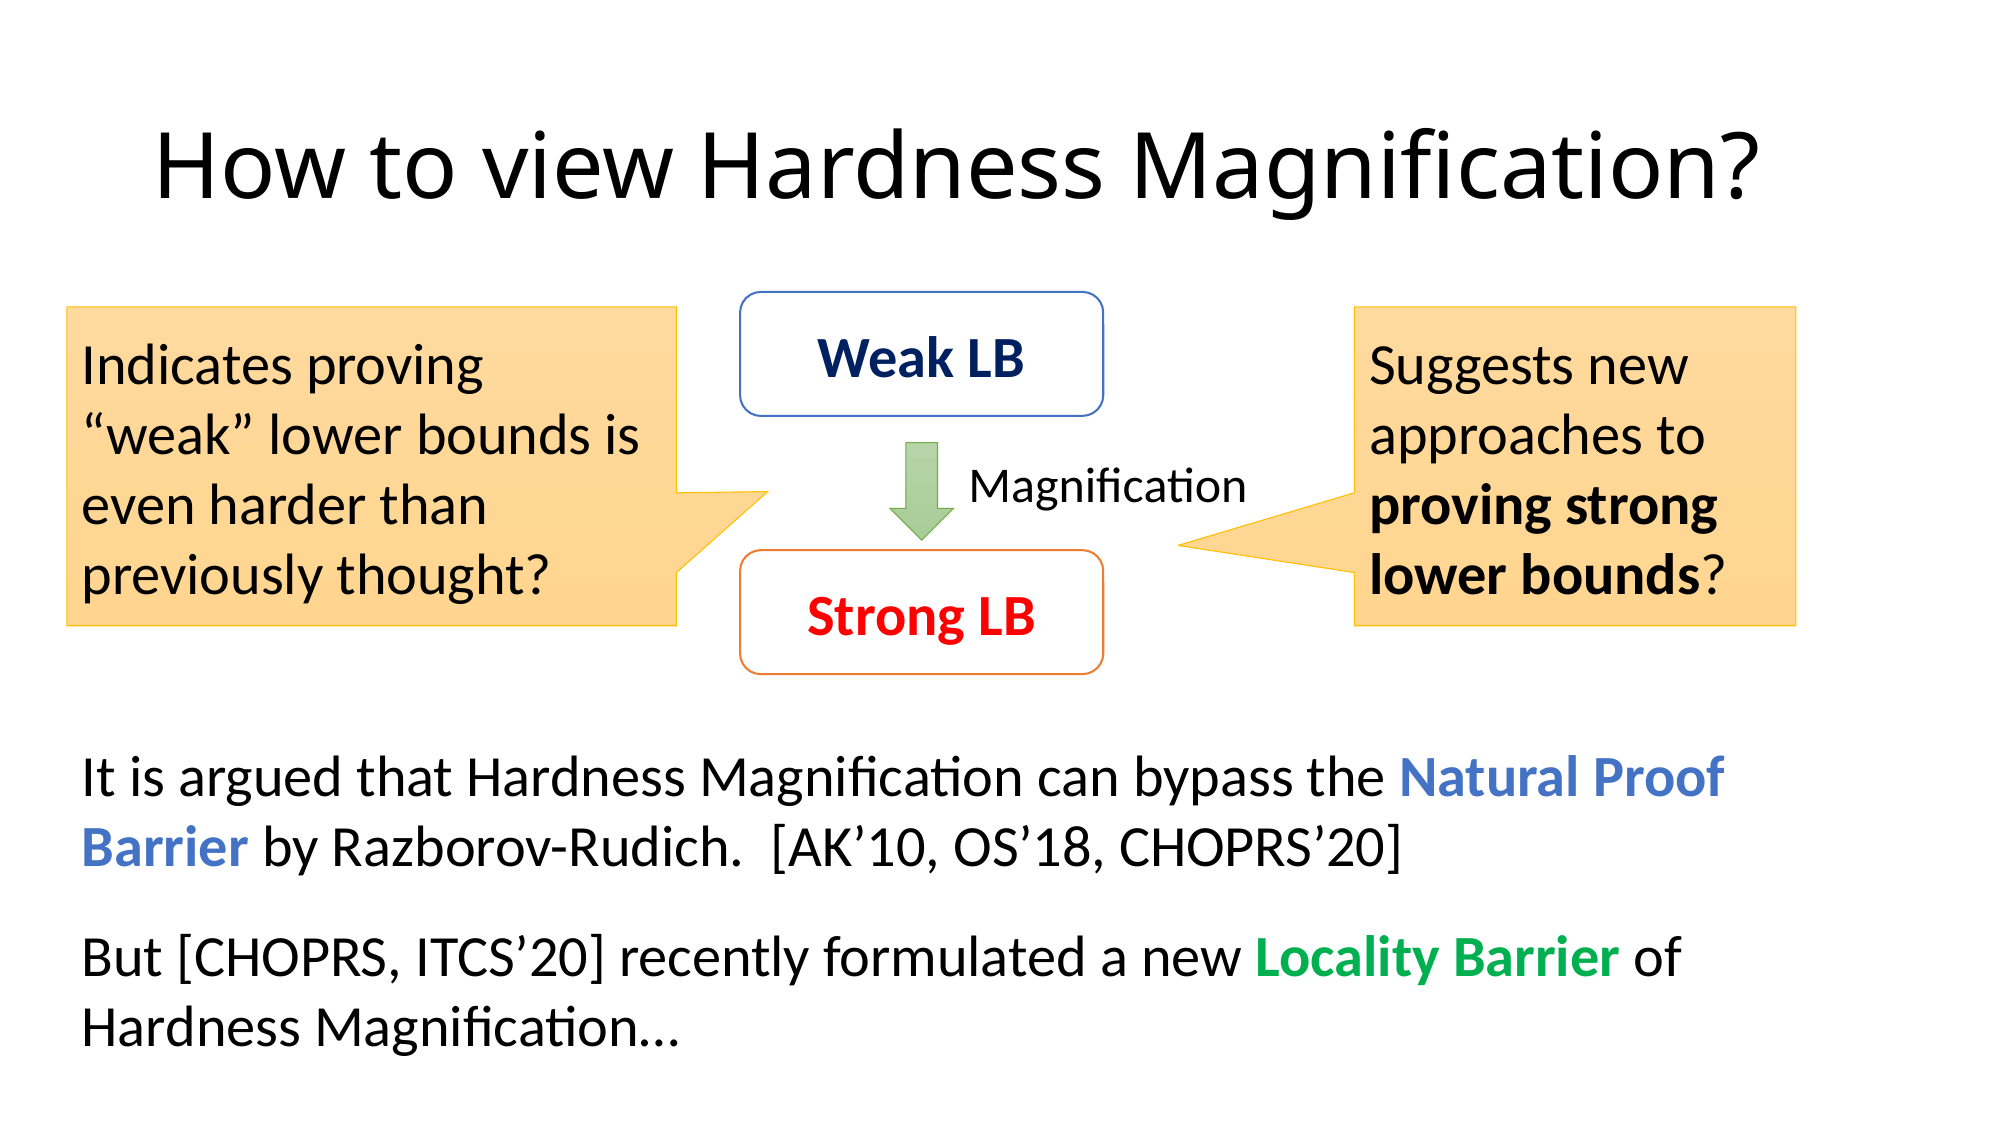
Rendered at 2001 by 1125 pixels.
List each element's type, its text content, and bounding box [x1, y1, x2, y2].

text_box Suggests new approaches to proving strong lower bounds? [1317, 306, 1797, 627]
text_box It is argued that Hardness Magnification can bypass the Natural Proof Barrier by Razborov-Rudich. [AK’10, OS’18, CHOPRS’20] [66, 730, 1886, 1096]
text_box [740, 291, 1317, 675]
text_box Indicates proving “weak” lower bounds is even harder than previously thought? [66, 306, 740, 627]
text_box But [CHOPRS, ITCS’20] recently formulated a new Locality Barrier of Hardness Magnification… [66, 910, 1863, 1125]
title How to view Hardness Magnification? [137, 59, 1863, 278]
